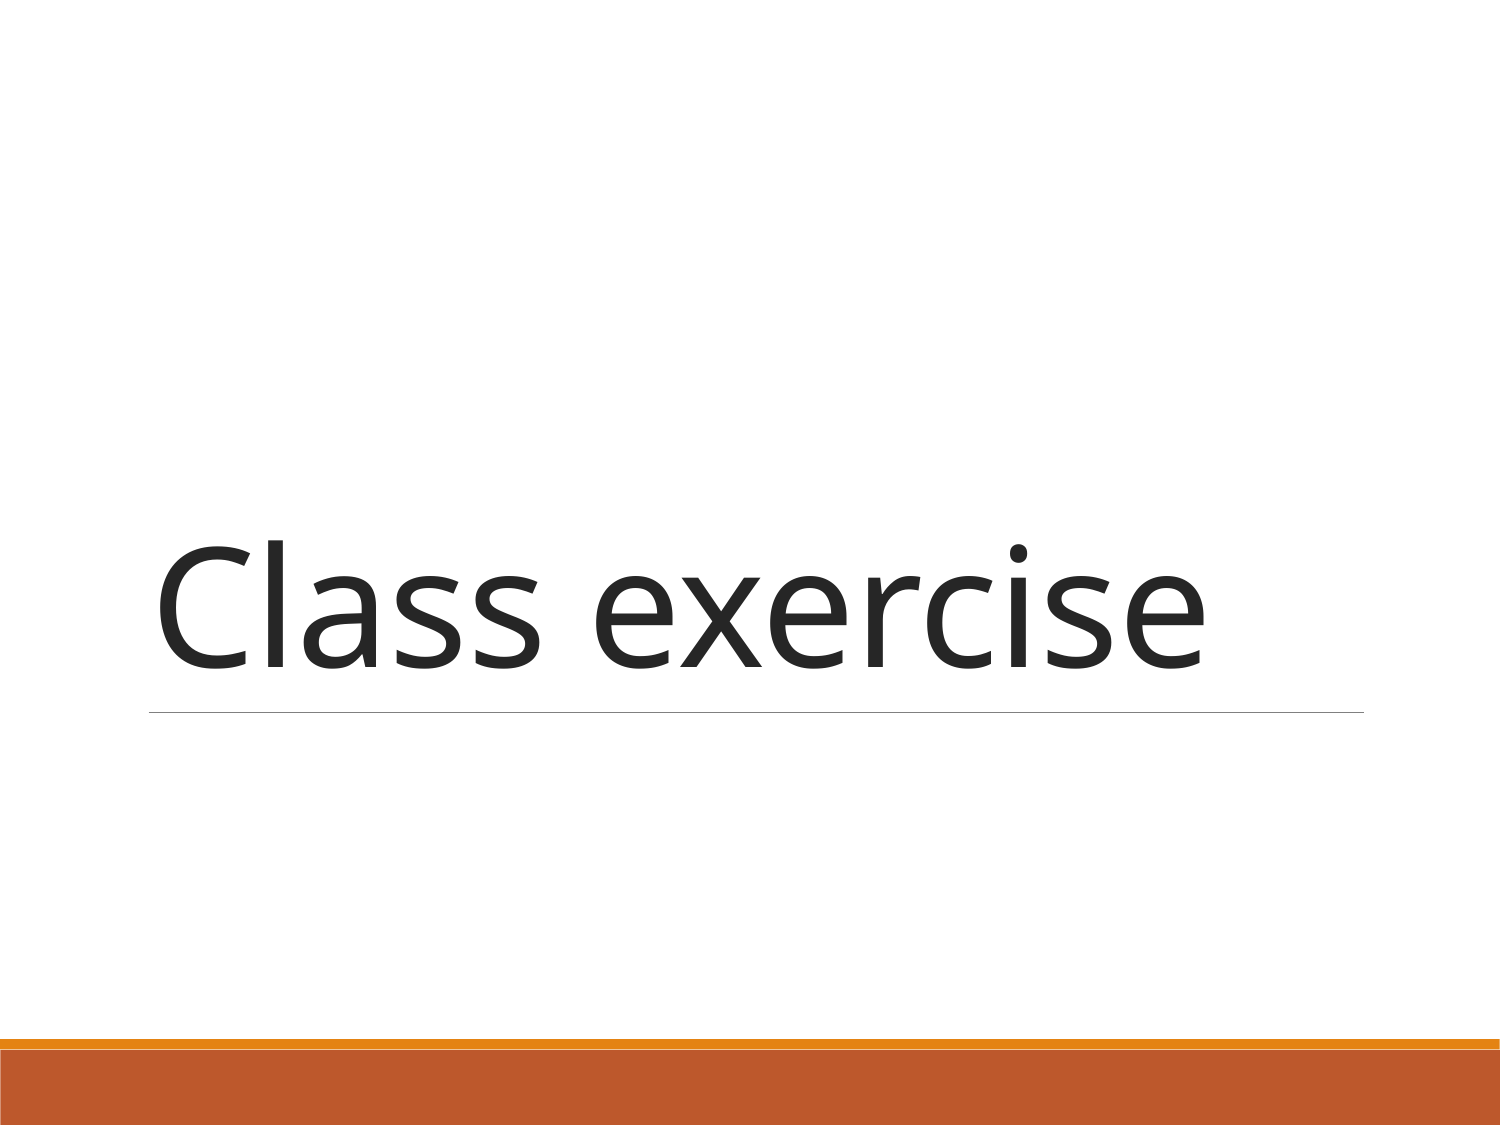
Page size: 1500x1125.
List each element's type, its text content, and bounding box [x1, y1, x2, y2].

title Class exercise [135, 124, 1373, 710]
